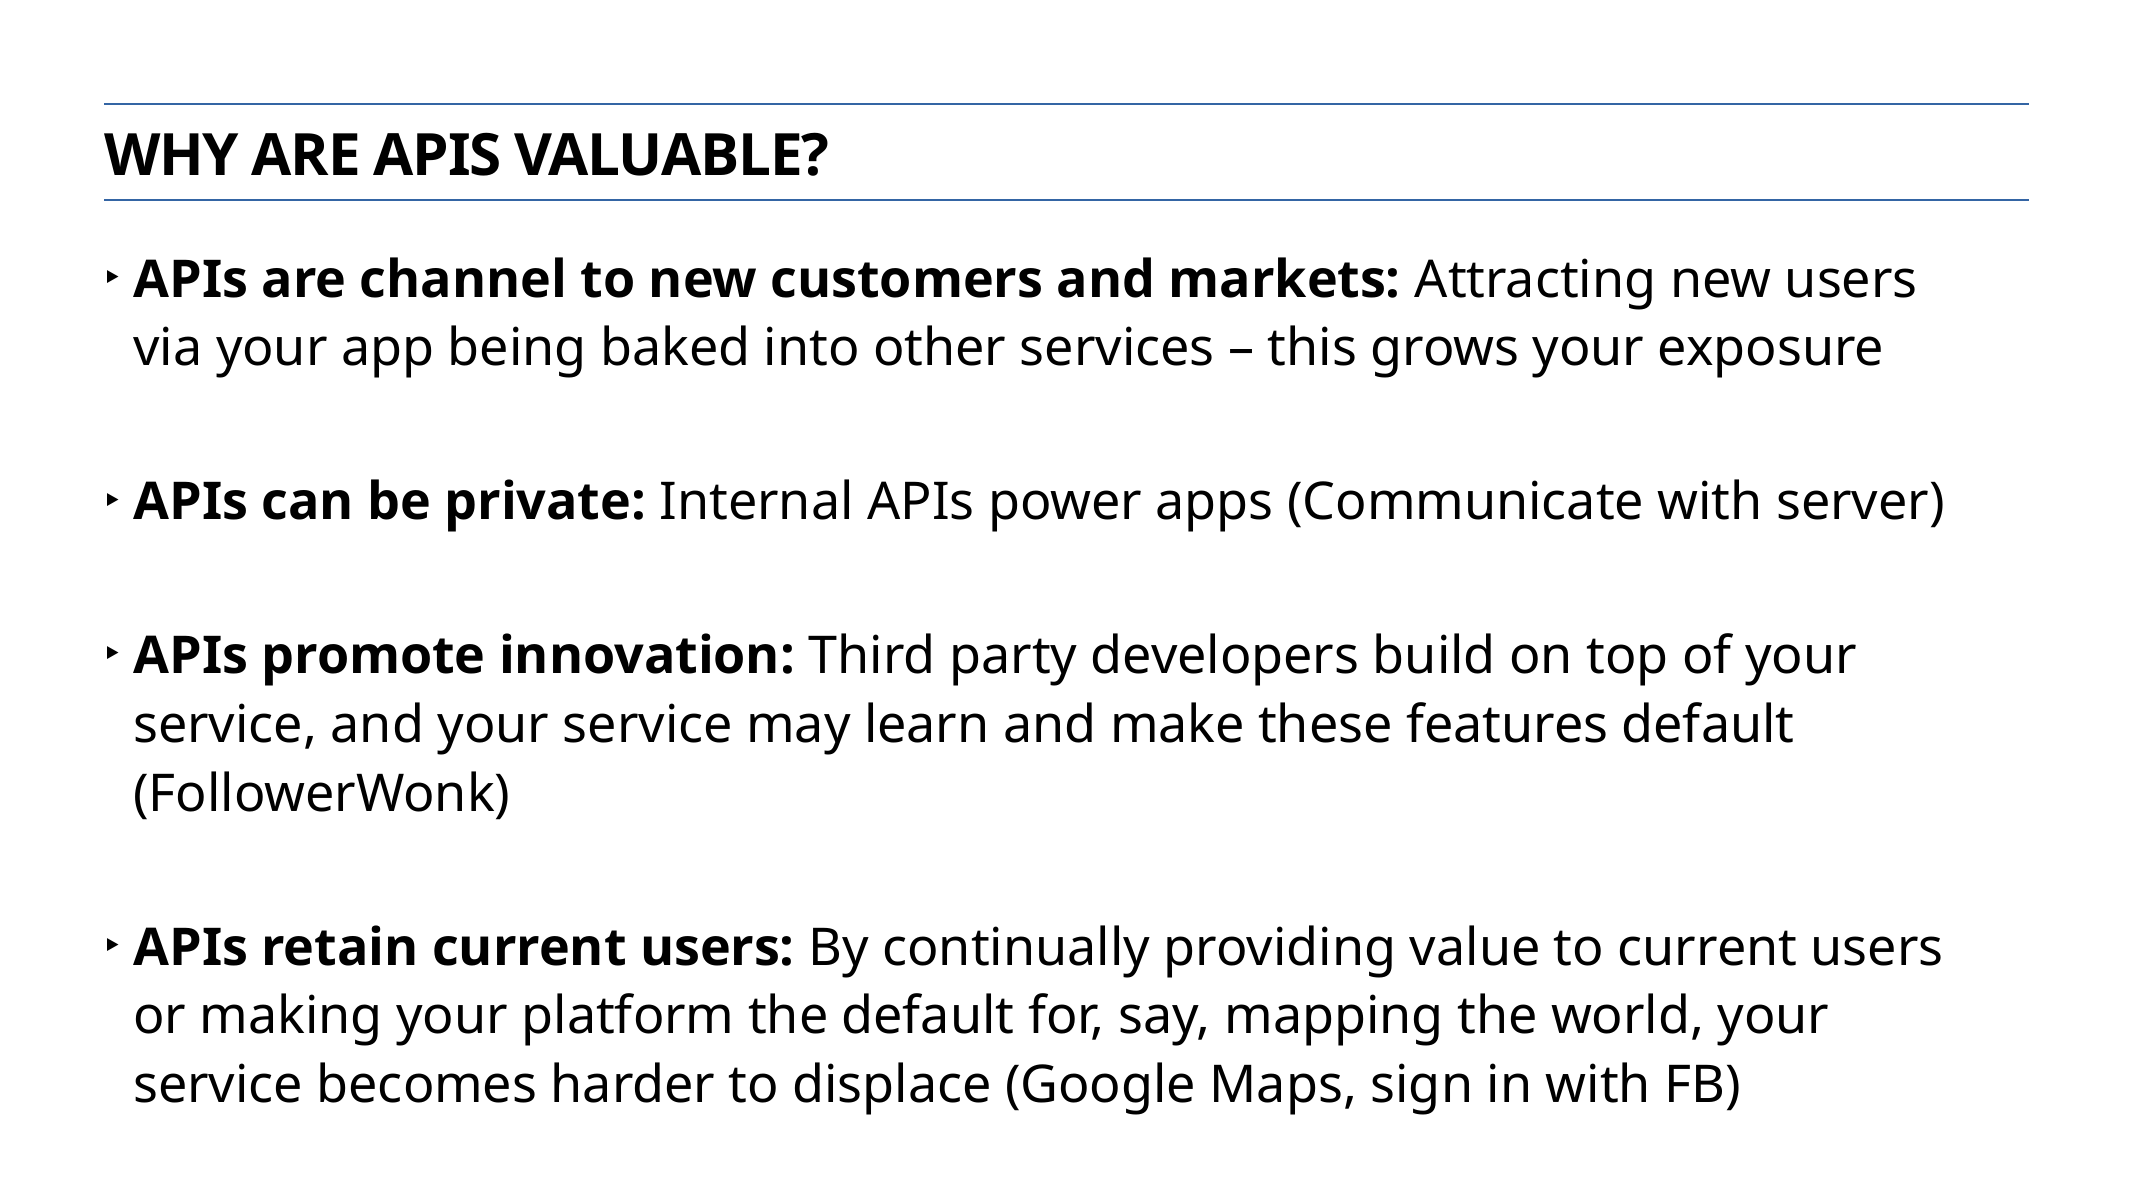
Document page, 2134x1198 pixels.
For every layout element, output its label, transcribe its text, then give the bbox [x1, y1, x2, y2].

text_box APIs are channel to new customers and markets: Attracting new users via your app being baked into other services – this grows your exposure APIs can be private: Internal APIs power apps (Communicate with server) APIs promote innovation: Third party developers build on top of your service, and your service may learn and make these features default (FollowerWonk) APIs retain current users: By continually providing value to current users or making your platform the default for, say, mapping the world, your service becomes harder to displace (Google Maps, sign in with FB) [104, 238, 1989, 1112]
text_box Why are APIs valuable? [104, 120, 1673, 200]
